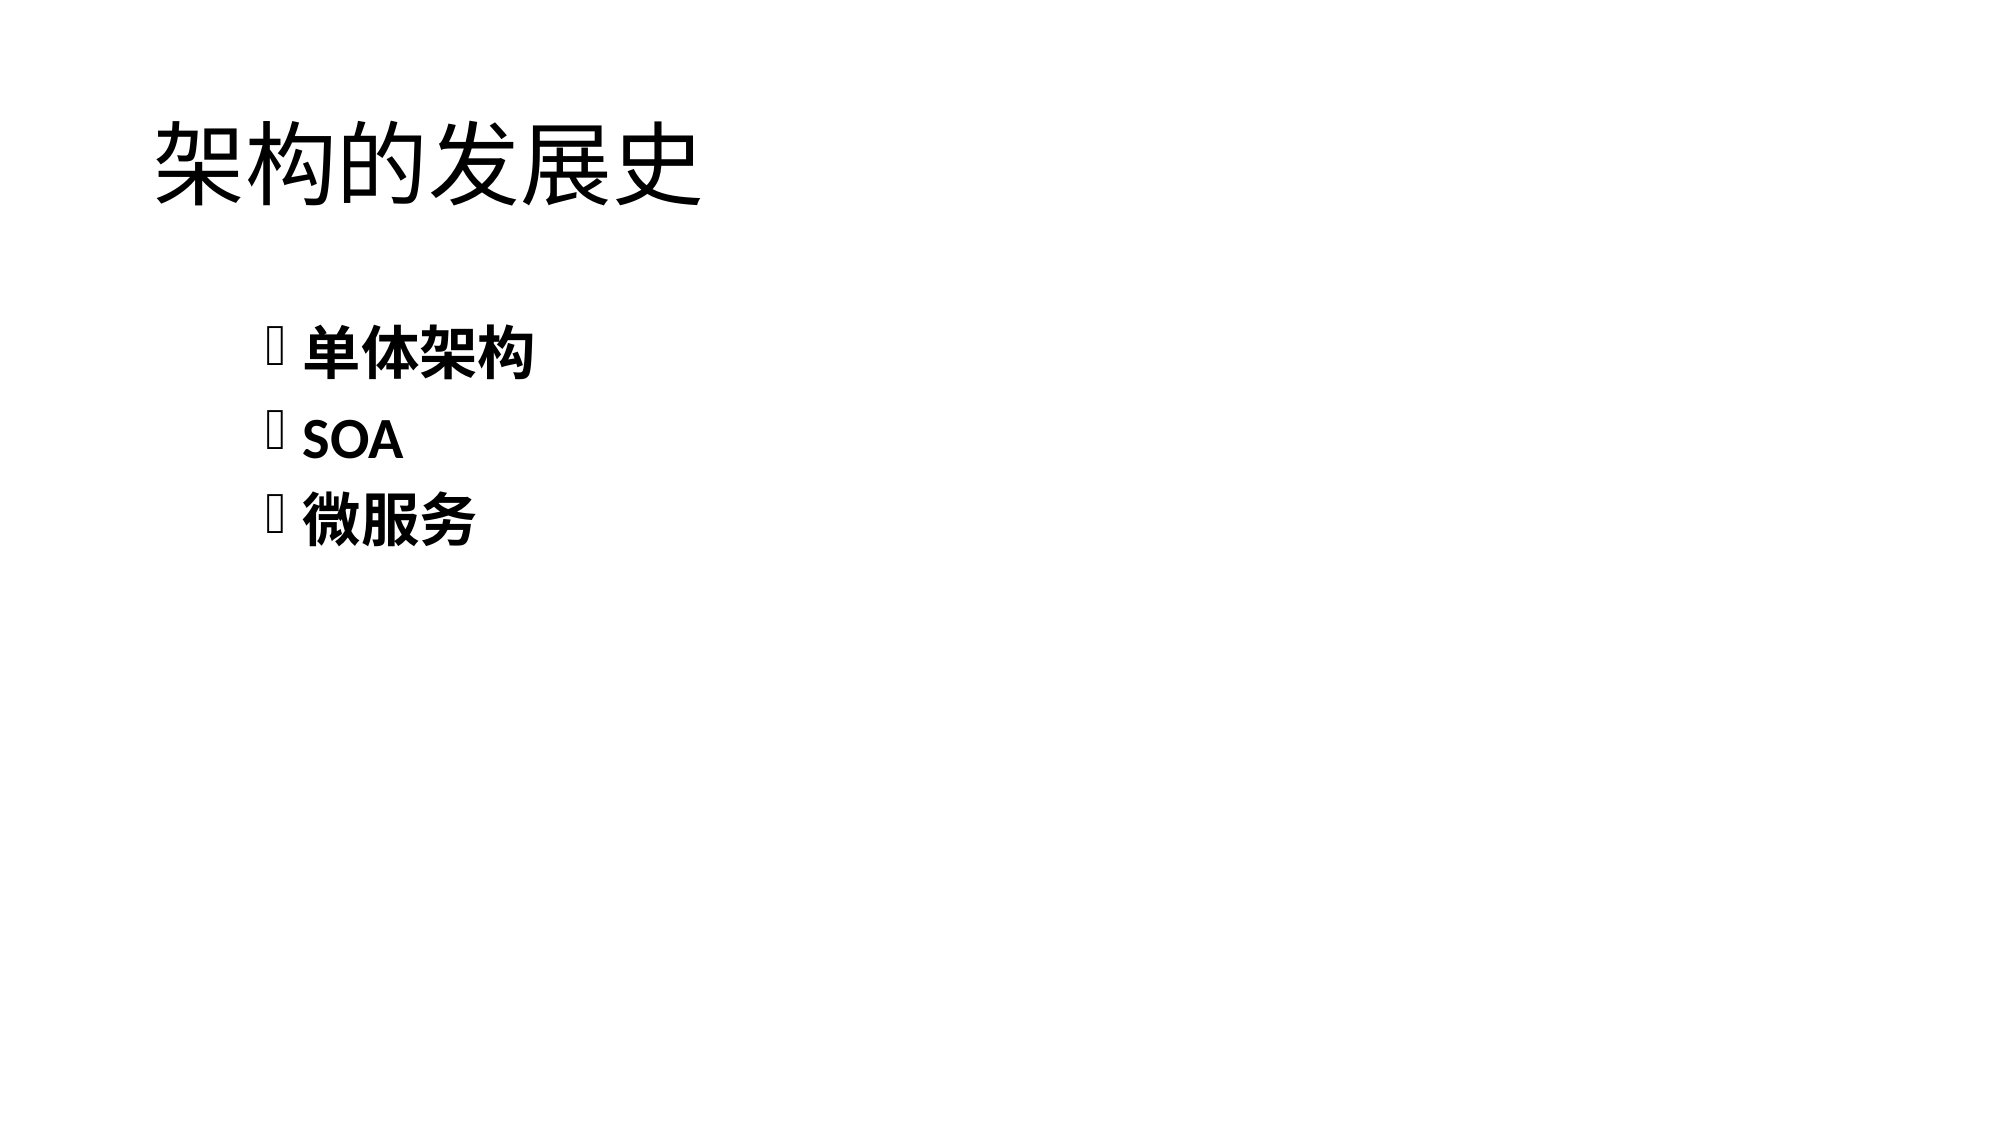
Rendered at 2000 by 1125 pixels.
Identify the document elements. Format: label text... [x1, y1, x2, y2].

title 架构的发展史 [138, 60, 1864, 278]
list 单体架构 SOA 微服务 [25, 316, 1522, 991]
